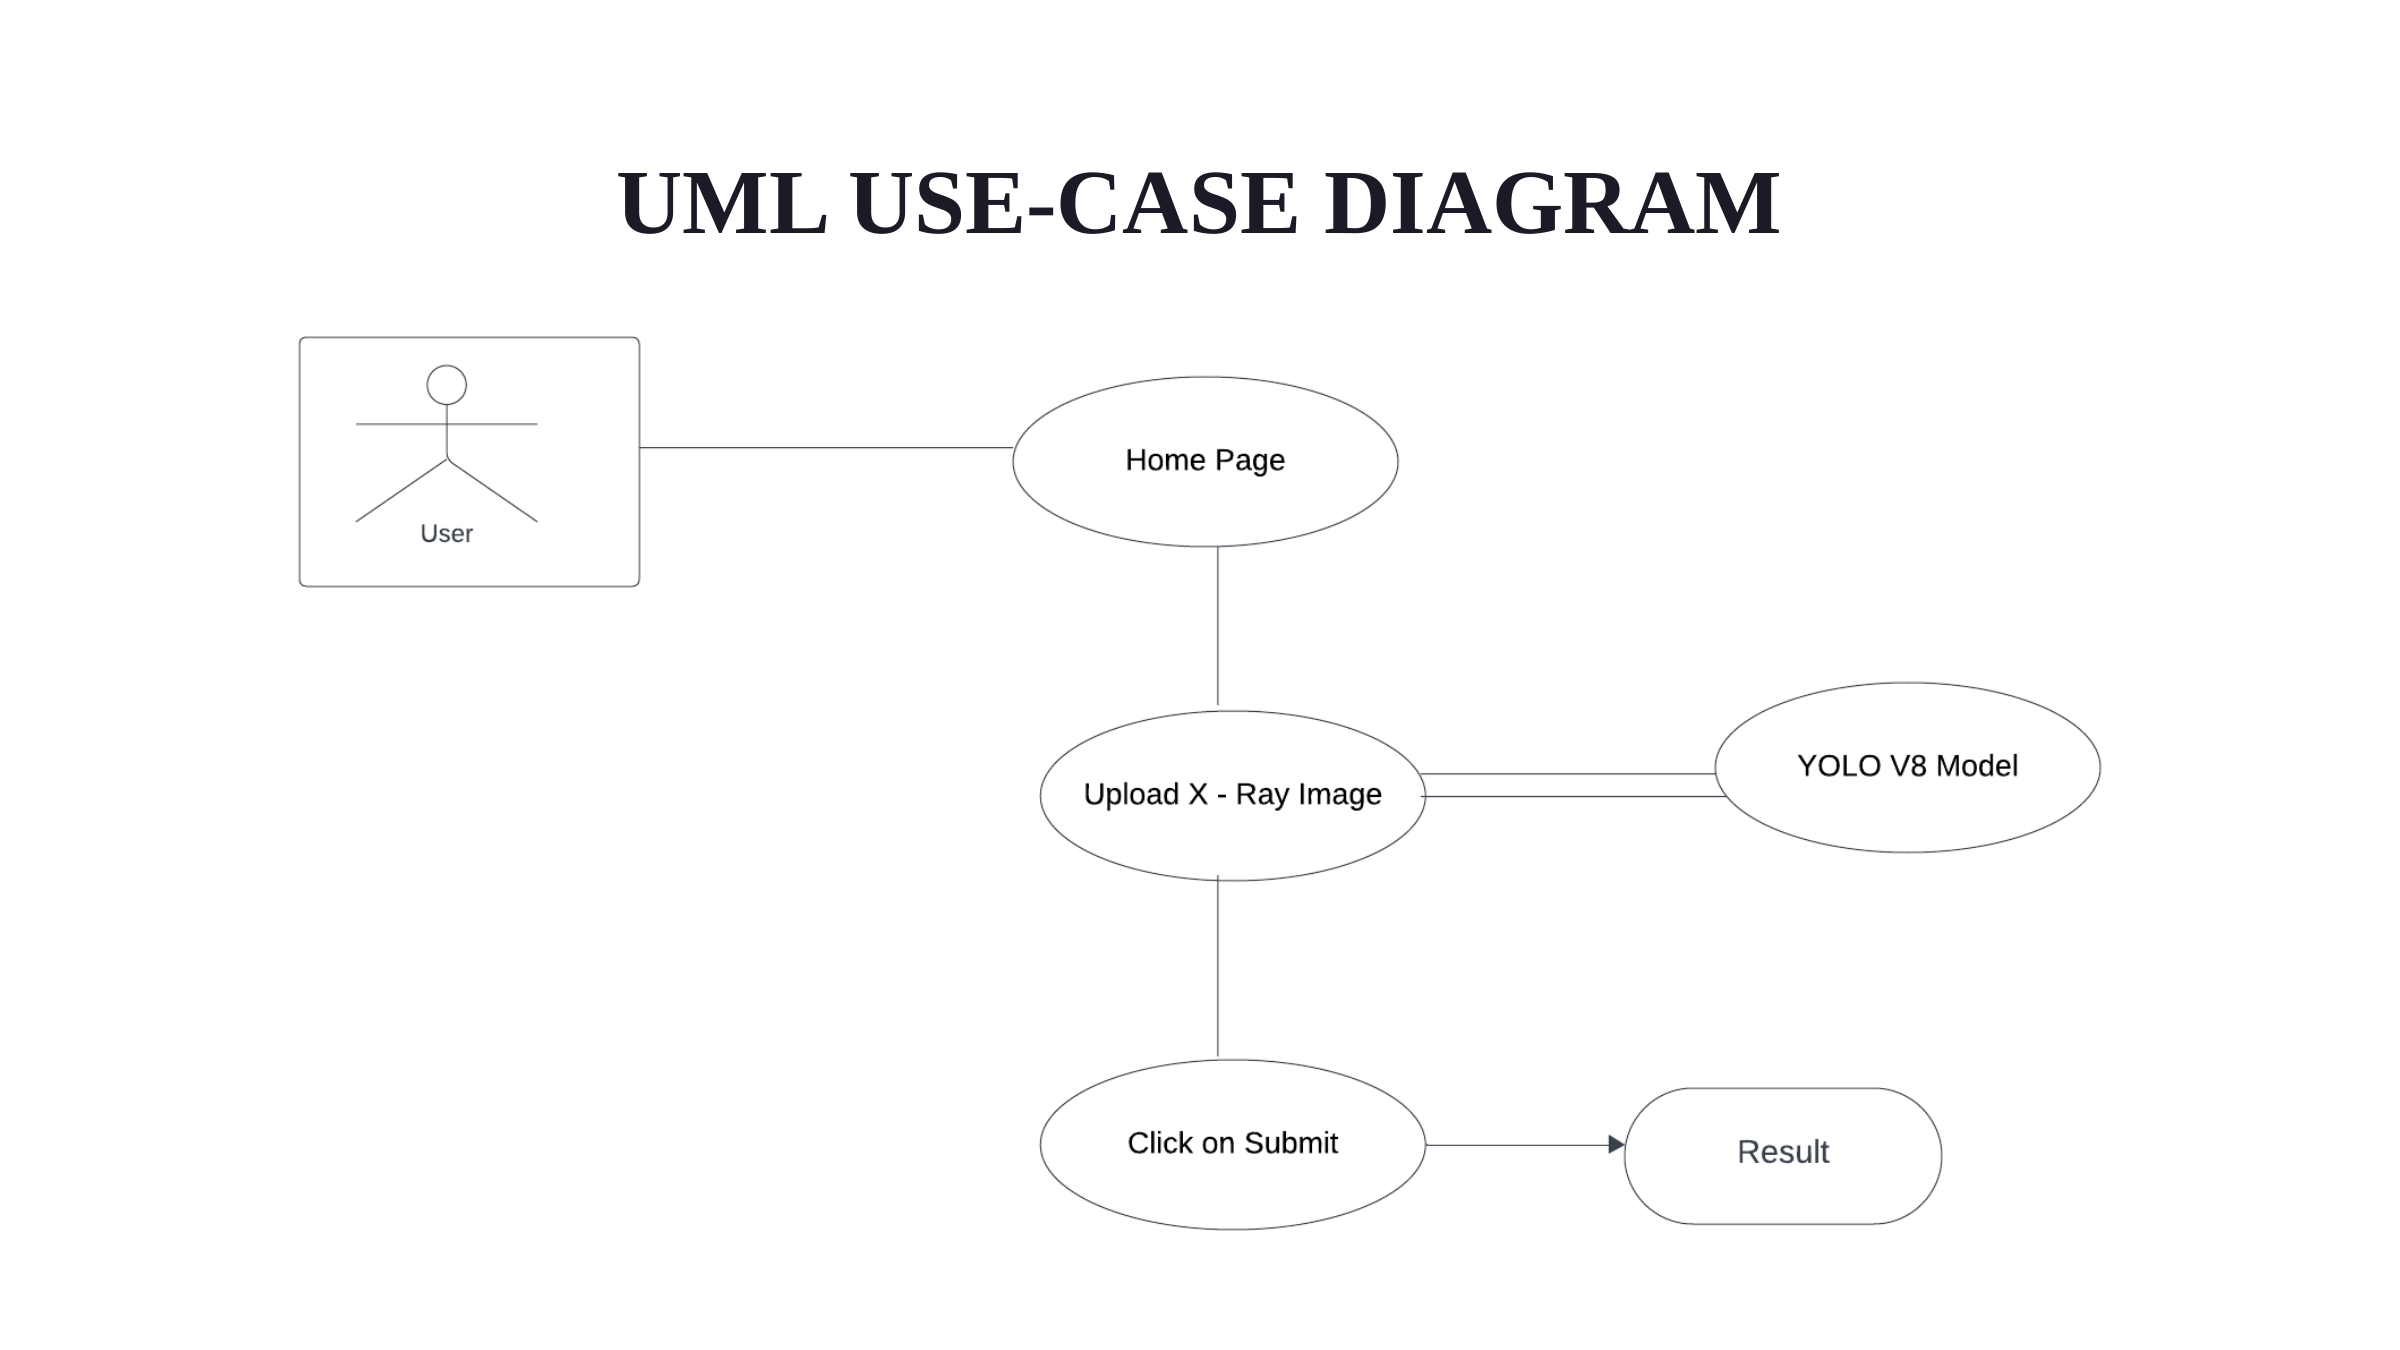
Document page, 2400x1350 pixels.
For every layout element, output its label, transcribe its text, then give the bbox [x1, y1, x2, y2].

text_box UML USE-CASE DIAGRAM [419, 99, 1981, 265]
picture [184, 267, 2216, 1301]
